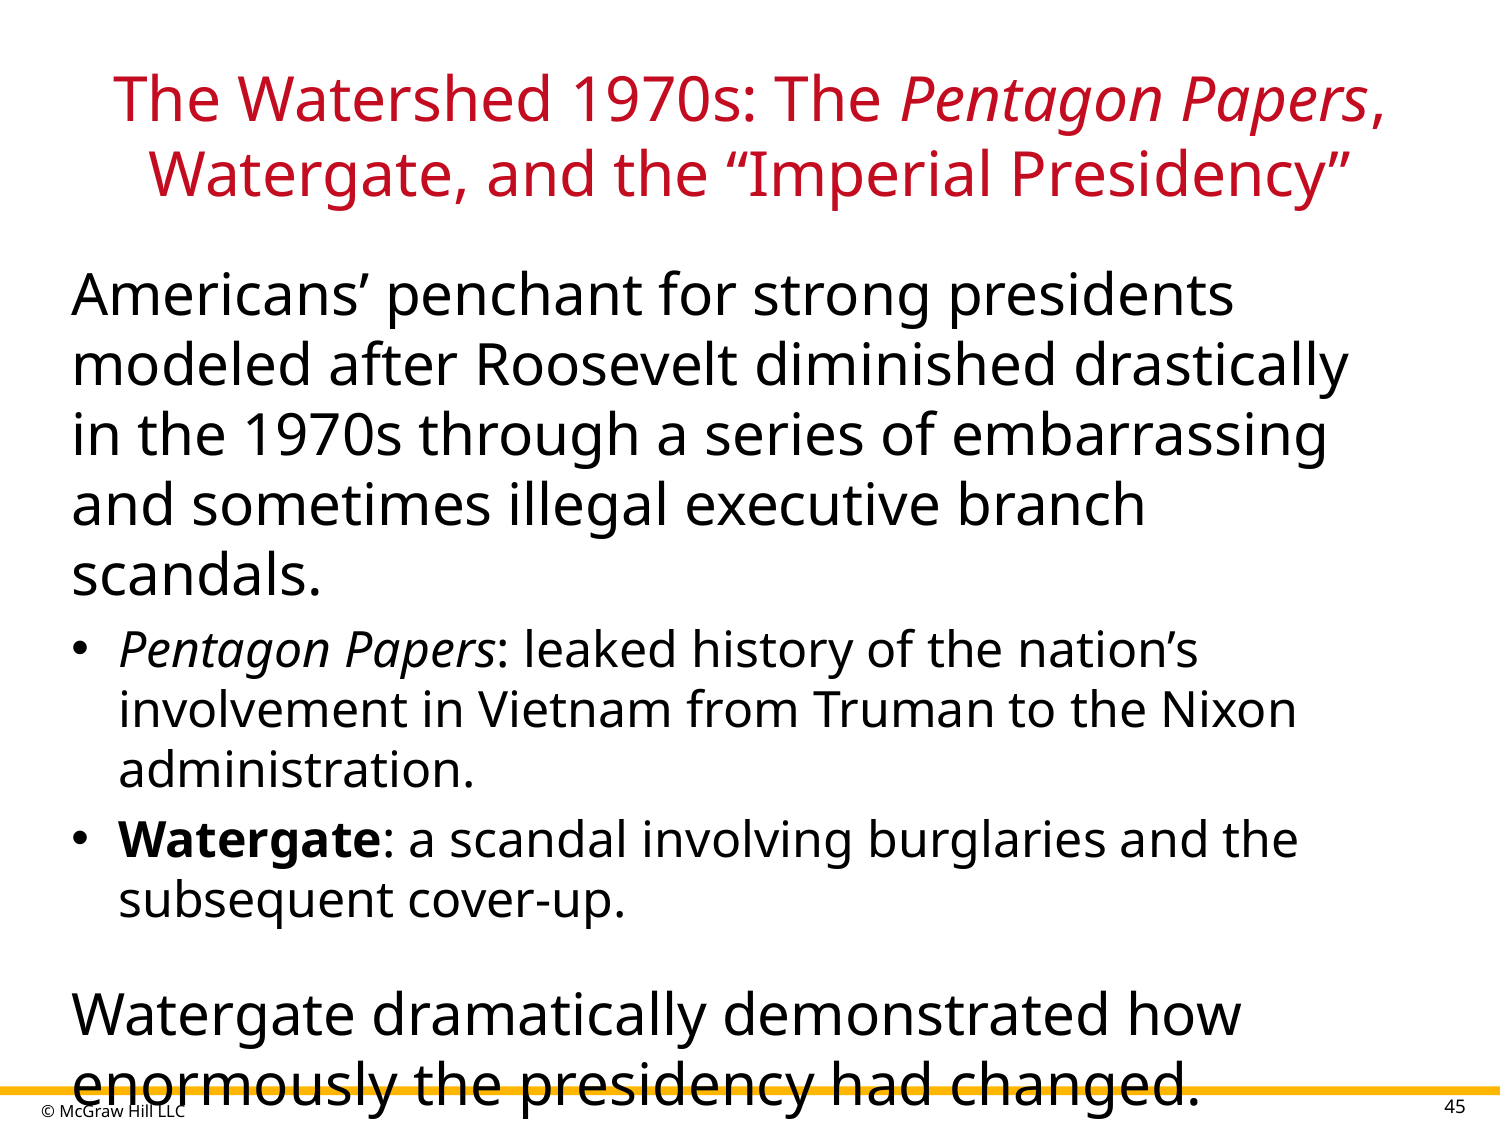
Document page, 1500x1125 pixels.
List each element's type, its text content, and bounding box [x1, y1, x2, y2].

slide_number 45 [1415, 1094, 1474, 1122]
list Americans’ penchant for strong presidents modeled after Roosevelt diminished drastically in the 1970s through a series of embarrassing and sometimes illegal executive branch scandals. Pentagon Papers: leaked history of the nation’s involvement in Vietnam from Truman to the Nixon administration. Watergate: a scandal involving burglaries and the subsequent cover-up. Watergate dramatically demonstrated how enormously the presidency had changed. [56, 249, 1416, 1038]
title The Watershed 1970s: The Pentagon Papers, Watergate, and the “Imperial Presidency” [54, 30, 1446, 237]
